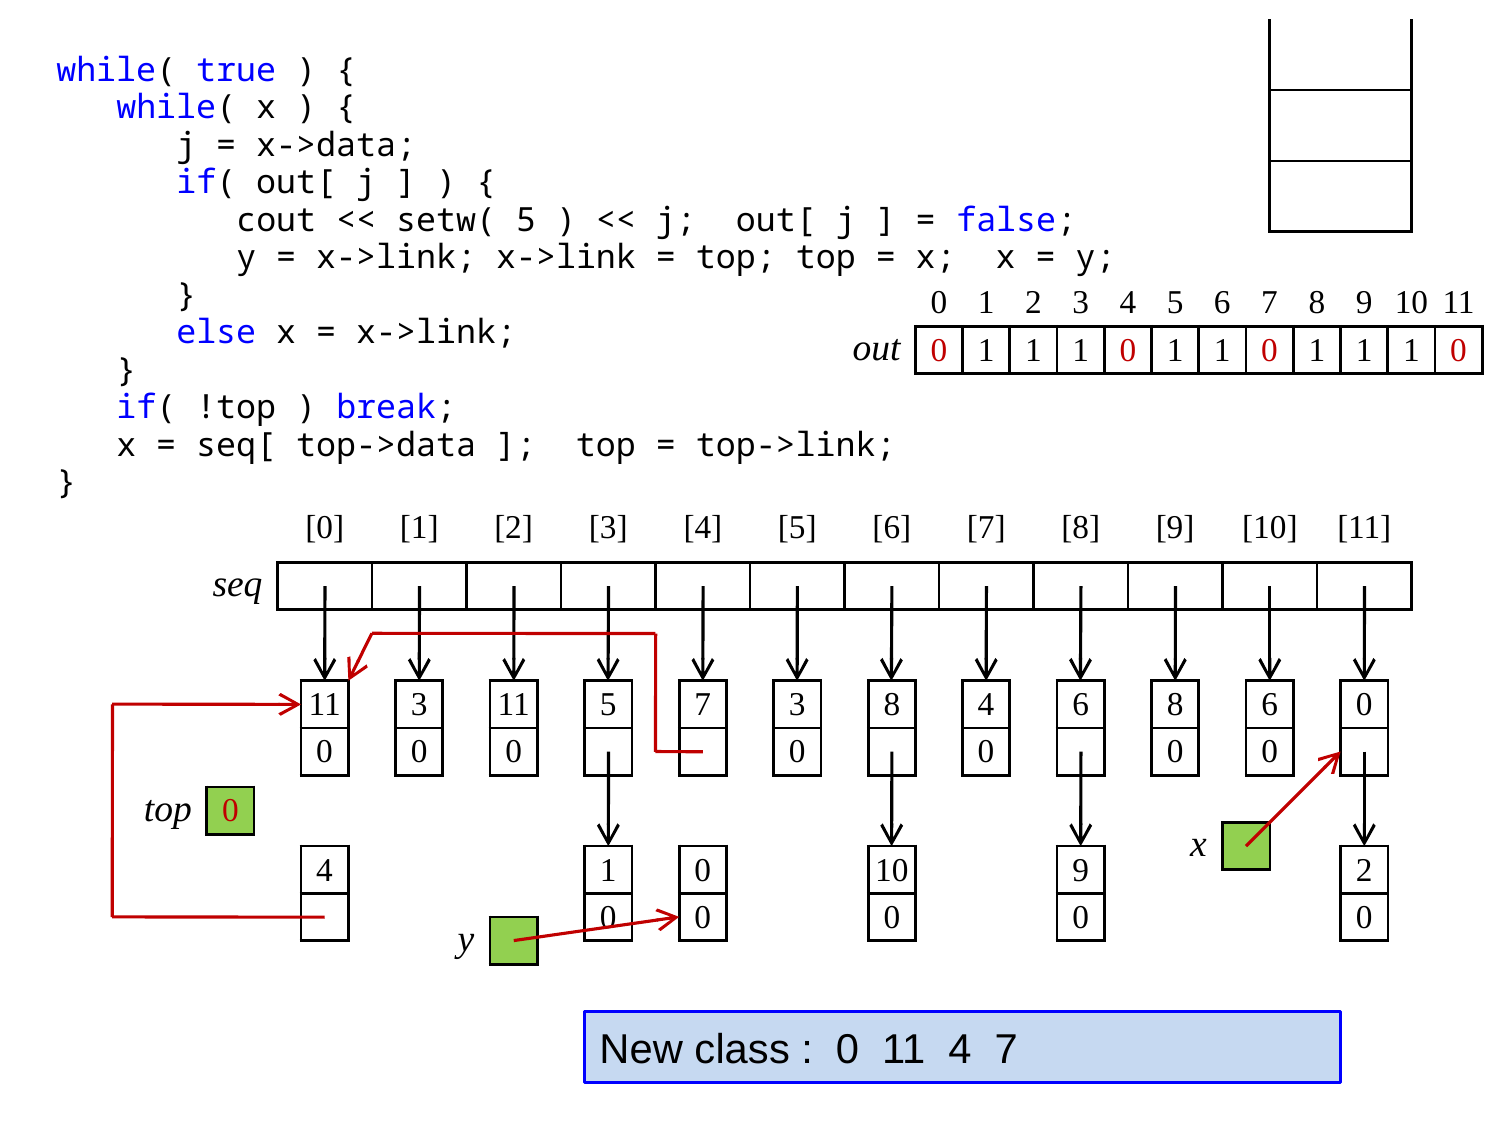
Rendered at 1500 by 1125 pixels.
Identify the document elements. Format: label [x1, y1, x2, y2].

table_header [870, 847, 914, 892]
table_cell [373, 564, 465, 608]
table_cell [1342, 895, 1387, 939]
table_header [491, 682, 536, 727]
table_header [681, 682, 725, 727]
table_cell [1153, 729, 1197, 774]
table_header [1271, 19, 1410, 89]
table_cell [870, 895, 914, 939]
list [41, 42, 1152, 516]
table_header [1342, 682, 1387, 727]
table_cell [1342, 729, 1387, 774]
table_cell [562, 564, 654, 608]
table_header [1224, 824, 1269, 868]
text_box [336, 645, 385, 669]
text_box [844, 326, 916, 374]
table_header [1153, 682, 1197, 727]
table_cell [1342, 328, 1386, 372]
table_cell [397, 729, 441, 774]
table_header [870, 682, 914, 727]
table_cell [586, 729, 631, 774]
table_cell [586, 895, 631, 916]
table_cell [964, 729, 1008, 774]
table_cell [775, 729, 820, 774]
table_header [1058, 847, 1103, 892]
table_cell [1153, 328, 1197, 372]
table_cell [1224, 564, 1316, 608]
table_cell [681, 729, 725, 774]
table_header [302, 682, 347, 727]
table_cell [1058, 328, 1103, 372]
table_header [1342, 847, 1387, 892]
table_cell [1200, 328, 1245, 372]
text_box [513, 916, 680, 941]
table_header [1058, 682, 1103, 727]
table_cell [1436, 328, 1481, 372]
table_cell [751, 564, 843, 608]
table_cell [1247, 729, 1292, 751]
table_cell [1129, 564, 1221, 608]
table_cell [1058, 895, 1103, 939]
table_header [208, 788, 253, 833]
table_cell [302, 895, 347, 939]
table_cell [302, 729, 347, 774]
table_header [775, 682, 820, 727]
text_box [584, 1011, 1341, 1083]
table_cell [1295, 328, 1339, 372]
table_header [915, 279, 1482, 325]
table_cell [1318, 564, 1410, 608]
table_header [964, 682, 1008, 727]
table_header [491, 918, 536, 963]
table_header [397, 682, 441, 727]
table_cell [279, 564, 371, 608]
table_header [278, 492, 1411, 561]
table_header [586, 682, 631, 727]
table_header [681, 847, 725, 892]
table_cell [1389, 328, 1434, 372]
table_cell [657, 564, 749, 608]
text_box [1245, 751, 1412, 847]
table_cell [1011, 328, 1056, 372]
table_cell [846, 564, 938, 608]
table_cell [940, 564, 1032, 608]
table_cell [870, 729, 914, 774]
table_header [1247, 682, 1292, 727]
text_box [5, 786, 219, 835]
table_cell [681, 895, 725, 939]
table_cell [1271, 91, 1410, 160]
table_cell [1271, 162, 1410, 230]
table_cell [1247, 328, 1292, 372]
table_cell [468, 564, 560, 608]
table_cell [917, 328, 961, 372]
table_cell [1106, 328, 1150, 372]
table_cell [1058, 729, 1103, 774]
table_cell [964, 328, 1008, 372]
table_header [586, 847, 631, 892]
text_box [182, 562, 278, 610]
text_box [1175, 822, 1221, 870]
table_cell [491, 729, 536, 774]
table_header [302, 847, 347, 892]
text_box [442, 916, 489, 965]
table_cell [1035, 564, 1127, 608]
